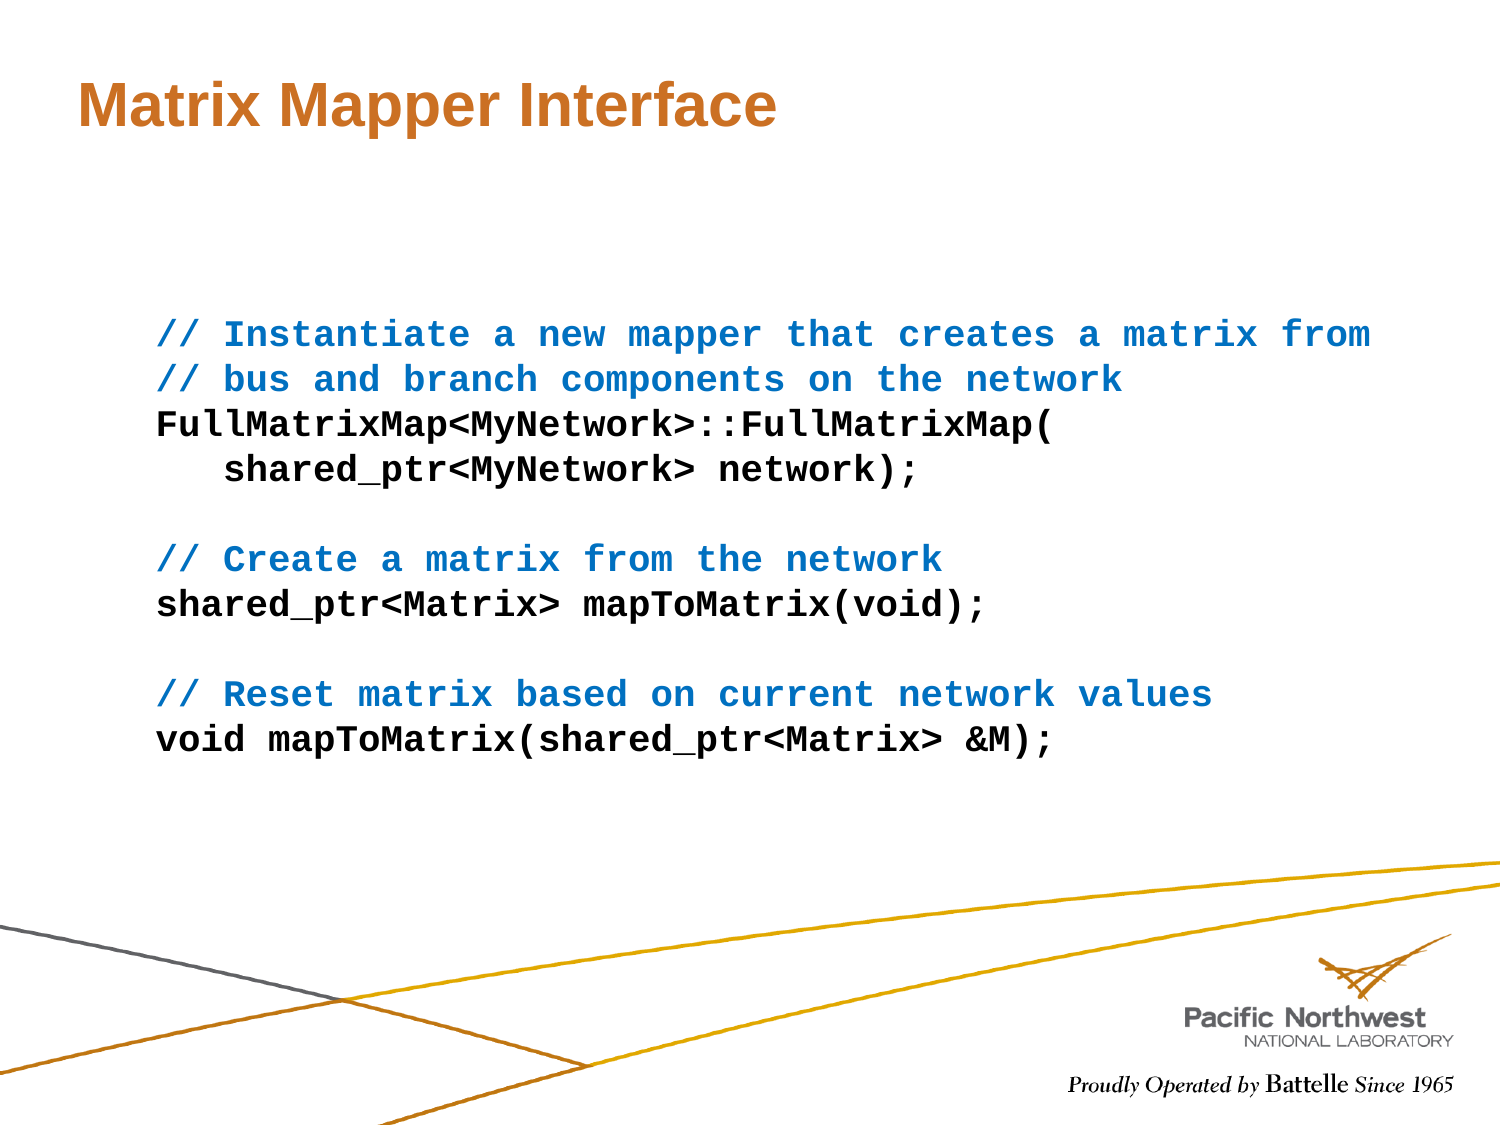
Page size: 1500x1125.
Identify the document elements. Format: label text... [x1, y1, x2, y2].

text_box // Instantiate a new mapper that creates a matrix from // bus and branch components on the network FullMatrixMap<MyNetwork>::FullMatrixMap( shared_ptr<MyNetwork> network); // Create a matrix from the network shared_ptr<Matrix> mapToMatrix(void); // Reset matrix based on current network values void mapToMatrix(shared_ptr<Matrix> &M); [140, 302, 1386, 767]
title Matrix Mapper Interface [77, 75, 1424, 238]
picture [0, 843, 1500, 1125]
